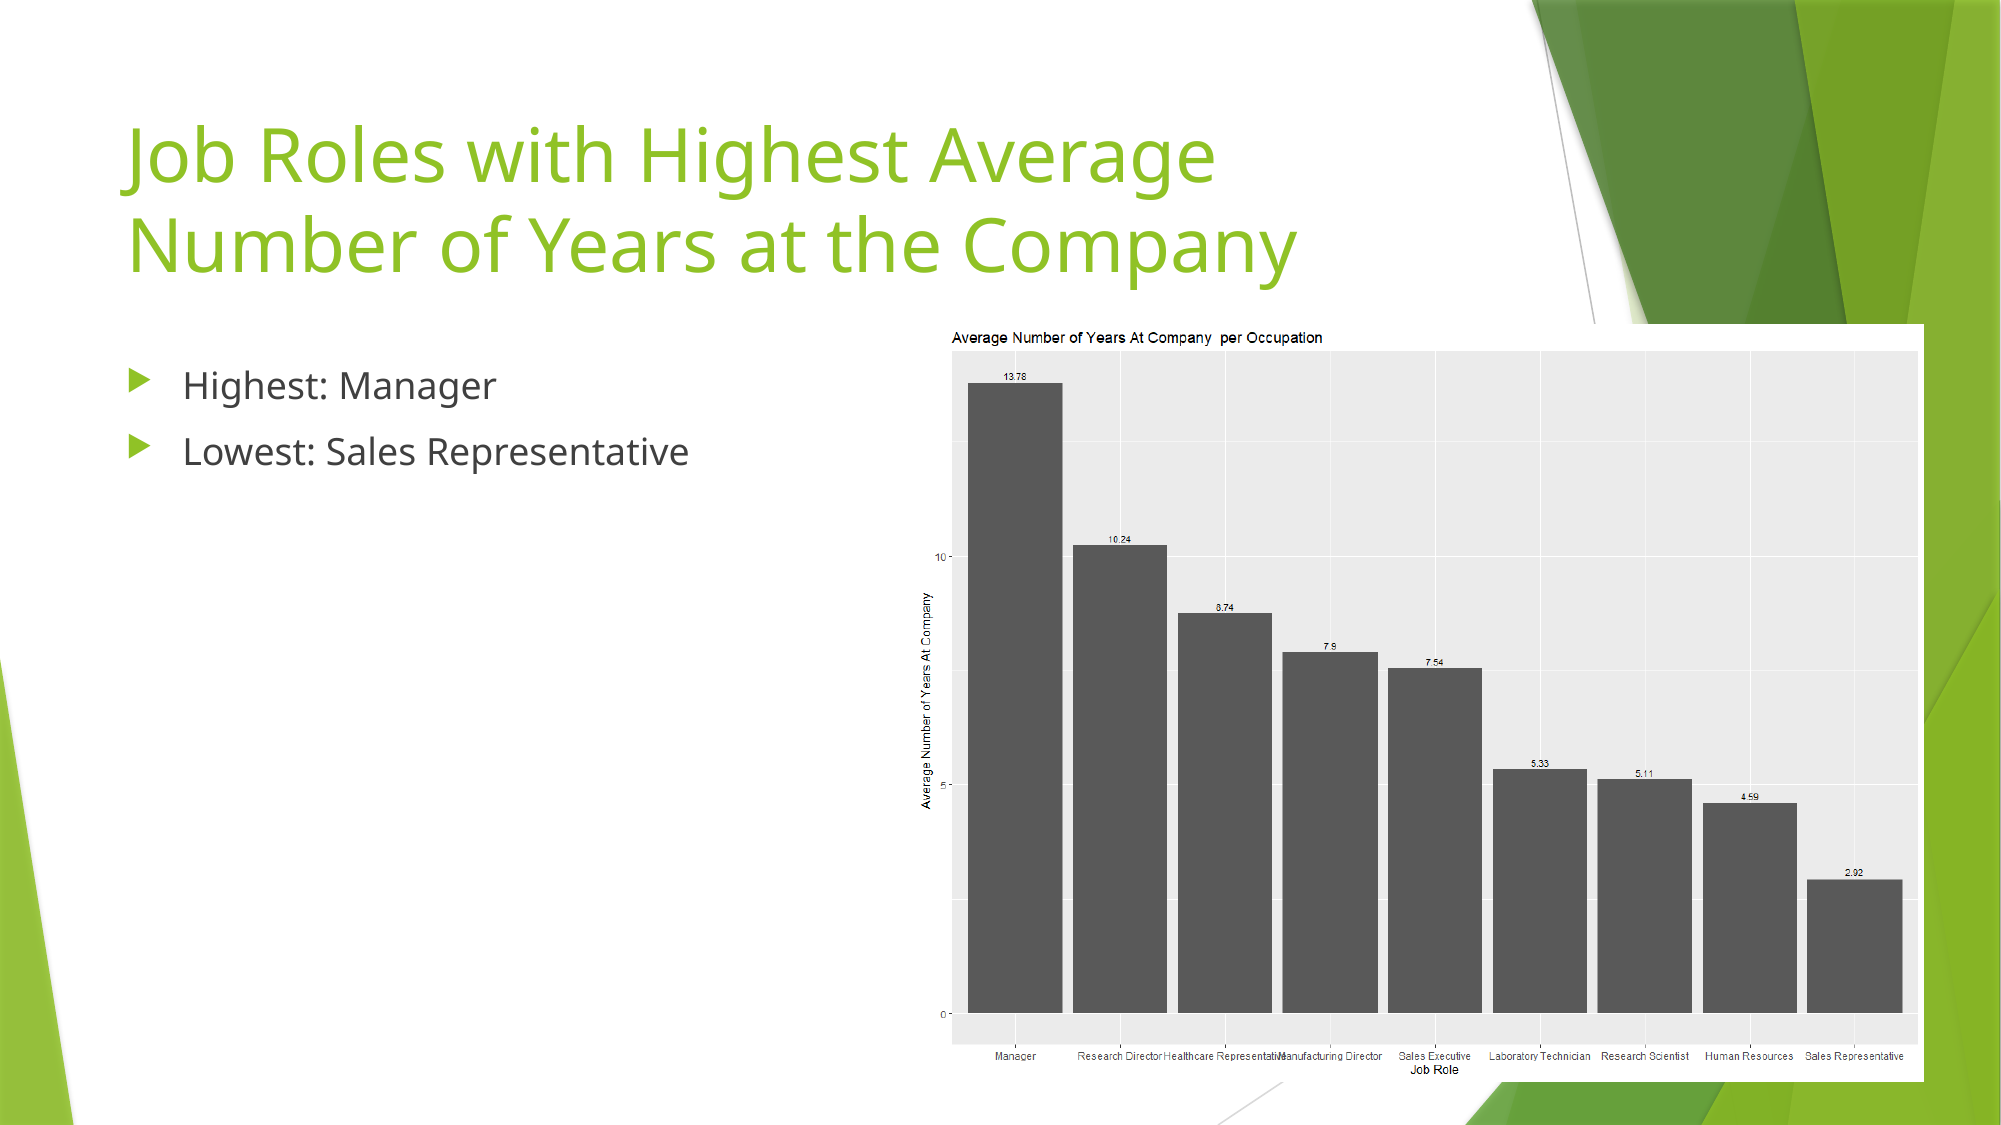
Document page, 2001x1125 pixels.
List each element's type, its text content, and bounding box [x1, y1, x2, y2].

list Highest: Manager Lowest: Sales Representative [111, 354, 908, 992]
title Job Roles with Highest Average Number of Years at the Company [111, 99, 1522, 317]
picture [913, 324, 1924, 1083]
